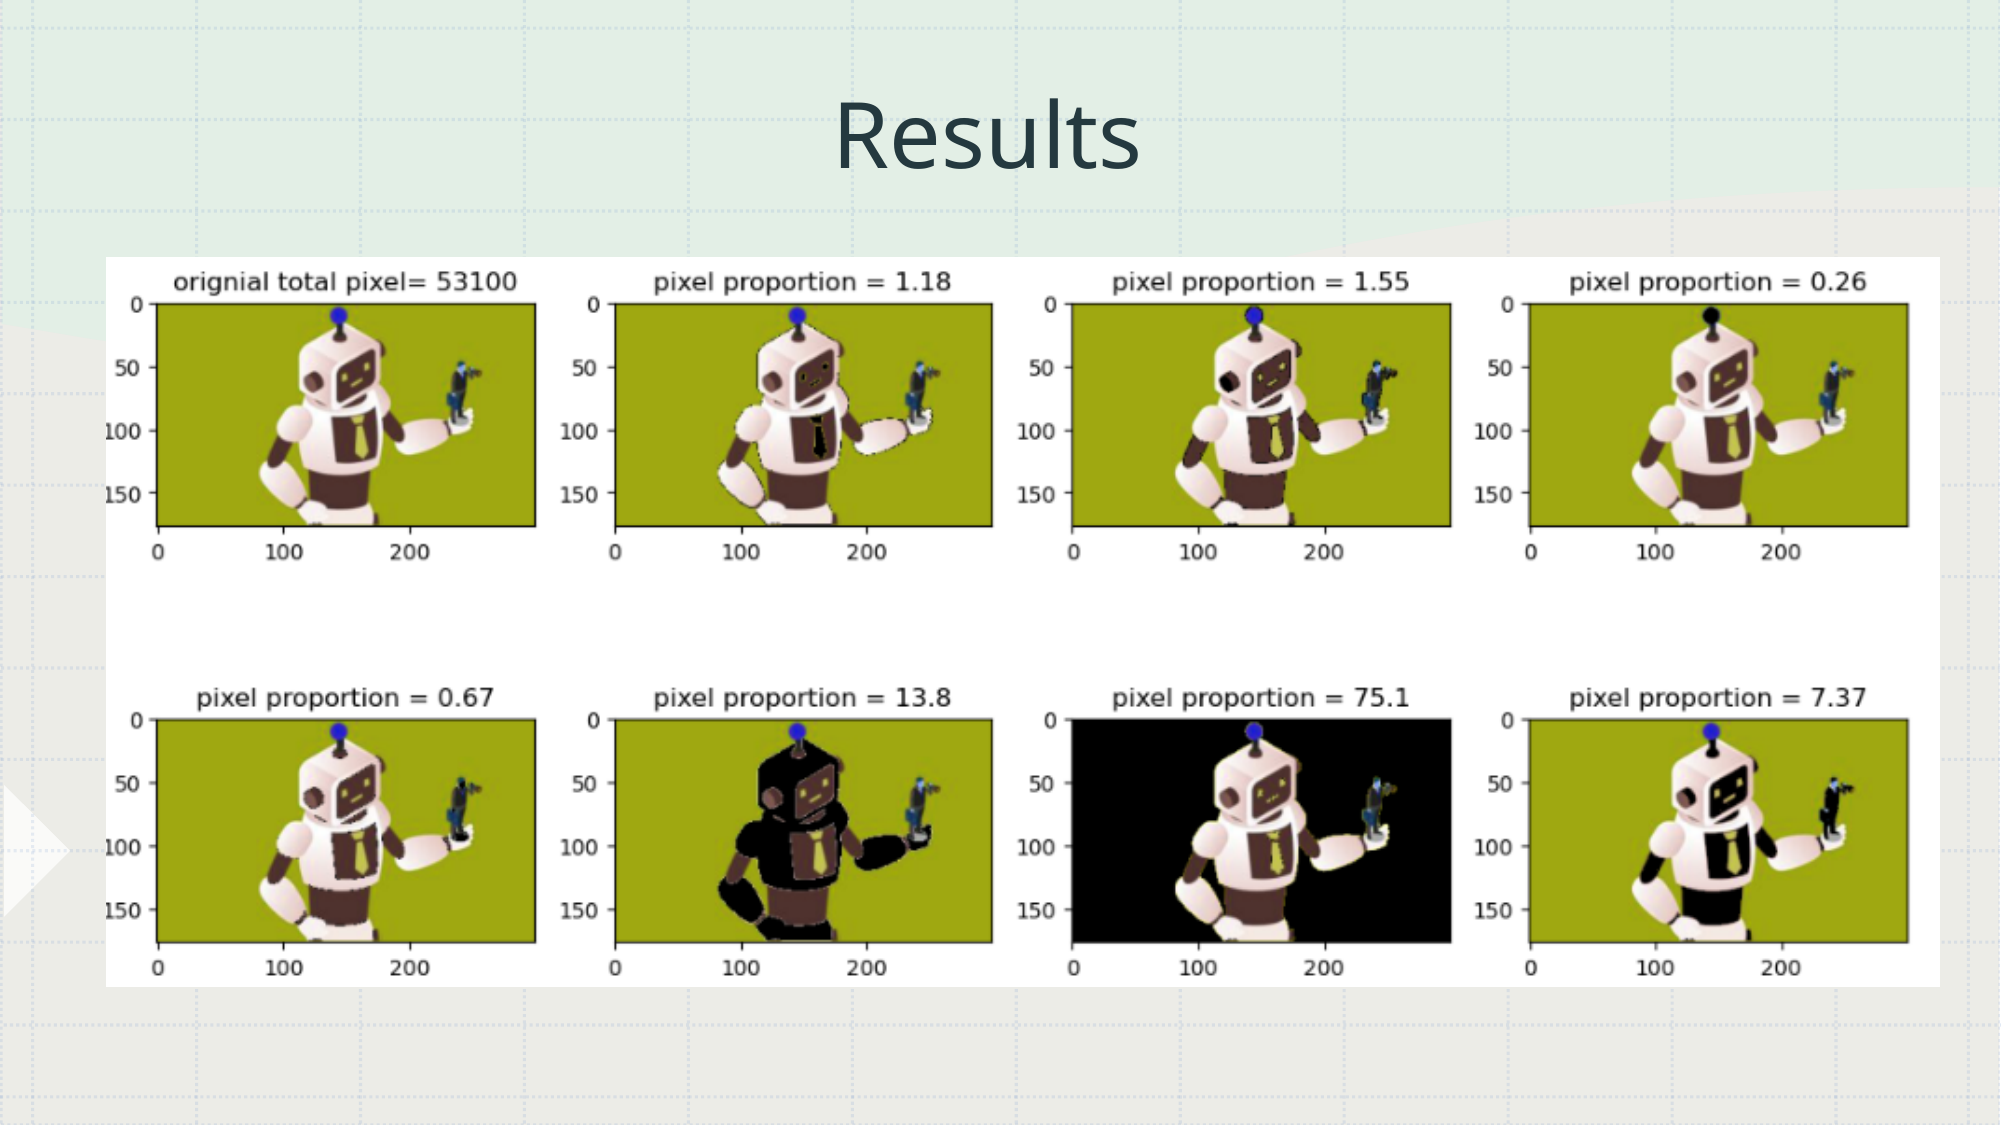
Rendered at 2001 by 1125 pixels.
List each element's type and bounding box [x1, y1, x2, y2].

picture [106, 257, 1940, 987]
text_box [0, 0, 2000, 1125]
